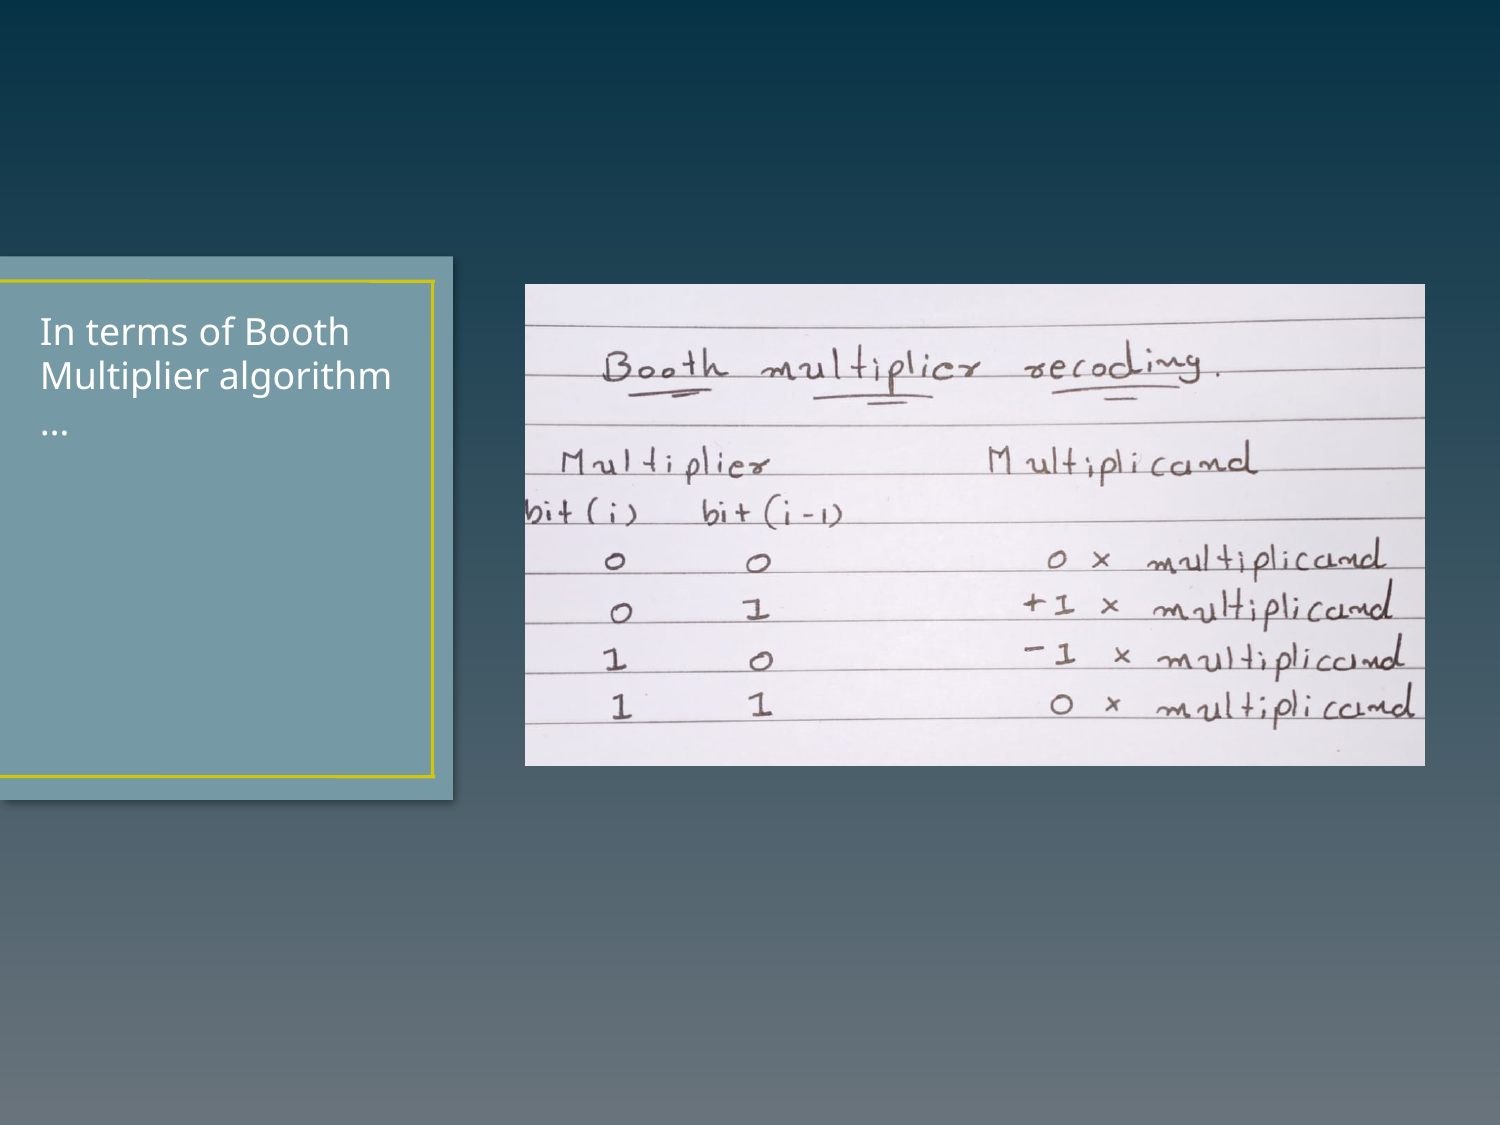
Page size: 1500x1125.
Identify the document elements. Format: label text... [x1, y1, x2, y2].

list In terms of Booth Multiplier algorithm … [24, 299, 415, 762]
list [524, 284, 1426, 766]
